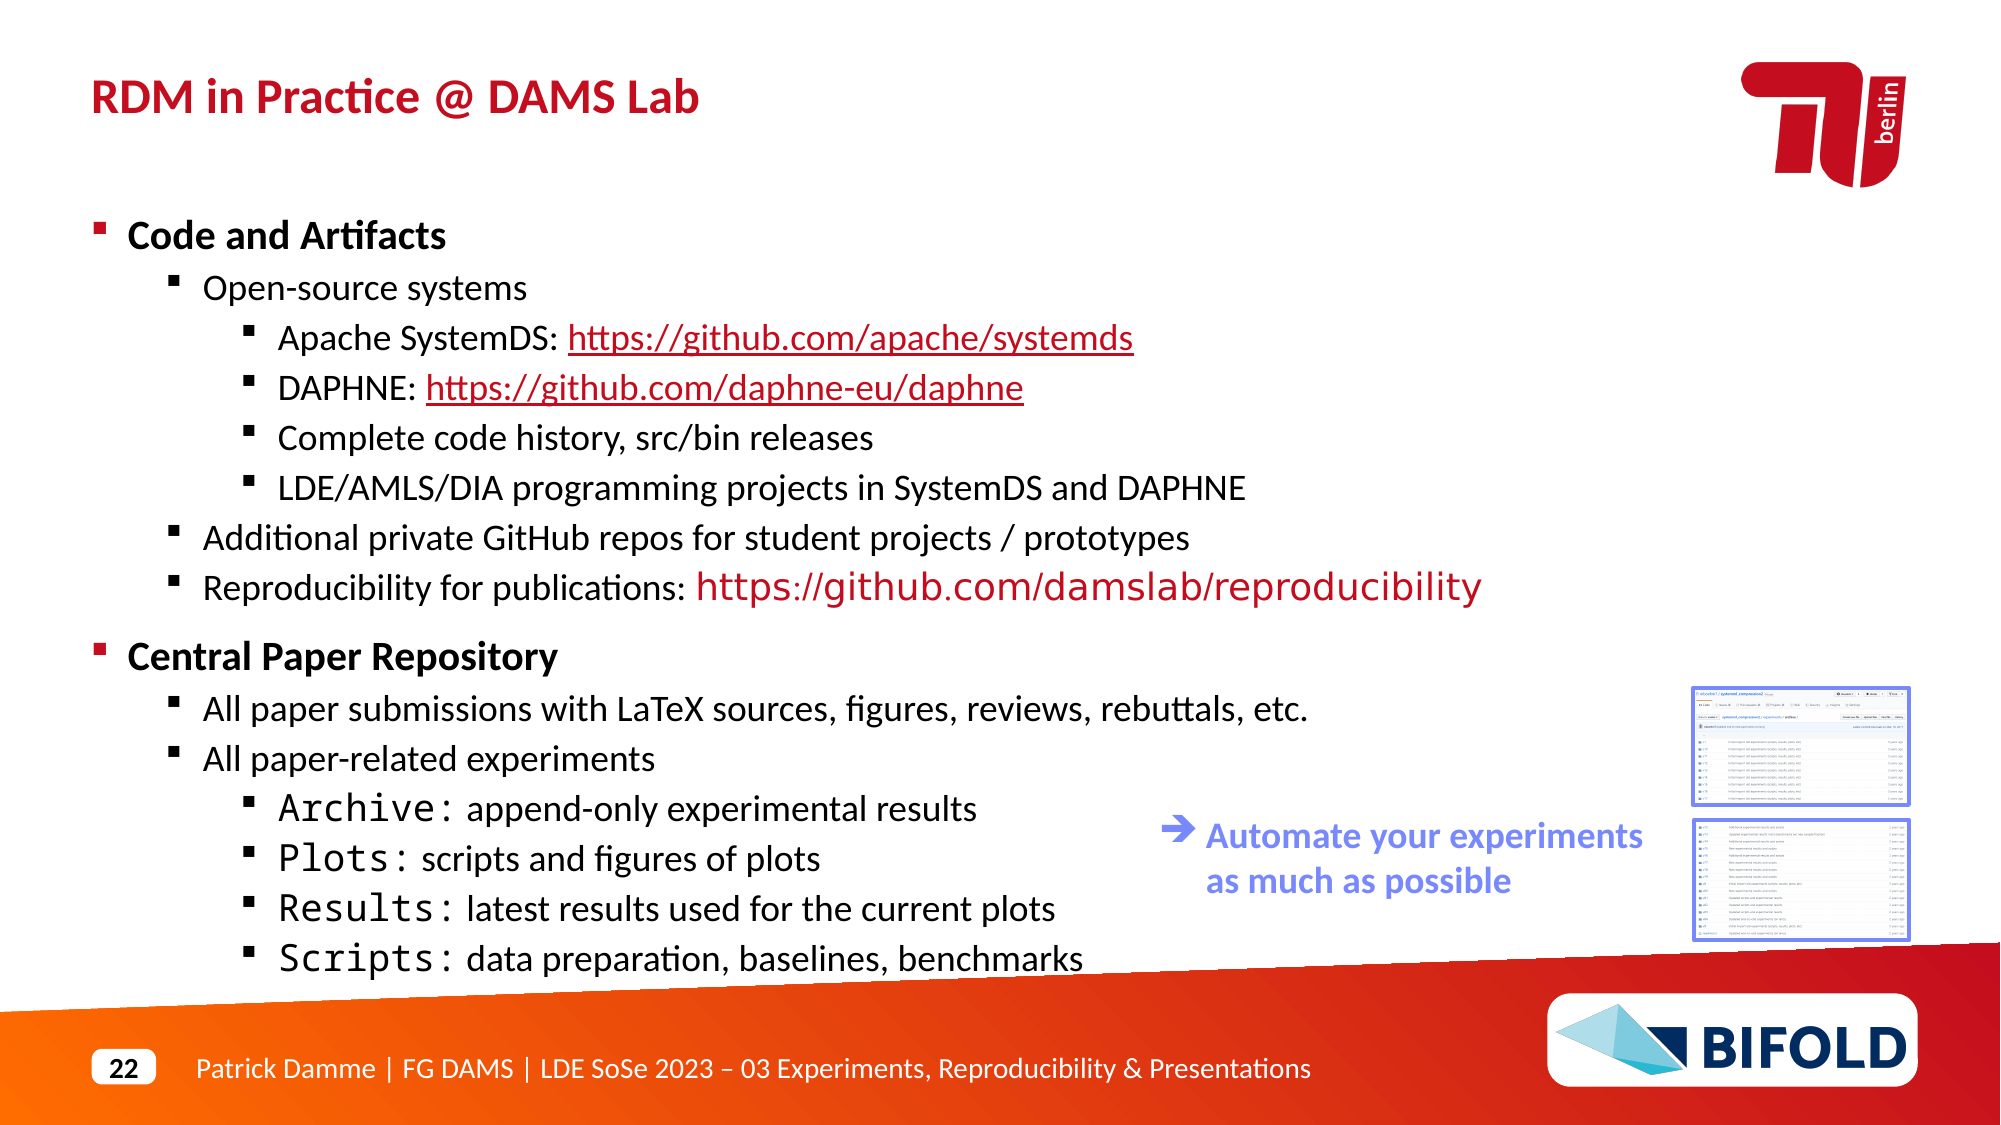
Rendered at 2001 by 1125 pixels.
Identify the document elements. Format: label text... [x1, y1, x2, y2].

text_box Automate your experiments as much as possible [1144, 804, 1659, 954]
picture [1695, 690, 1907, 803]
list Code and Artifacts Open-source systems Apache SystemDS: https://github.com/apache/systemds DAPHNE: https://github.com/daphne-eu/daphne Complete code history, src/bin releases LDE/AMLS/DIA programming projects in SystemDS and DAPHNE Additional private GitHub repos for student projects / prototypes Reproducibility for publications: https://github.com/damslab/reproducibility Central Paper Repository All paper submissions with LaTeX sources, figures, reviews, rebuttals, etc. All paper-related experiments Archive: append-only experimental results Plots: scripts and figures of plots Results: latest results used for the current plots Scripts: data preparation, baselines, benchmarks [90, 208, 1908, 948]
list RDM in Practice @ DAMS Lab [91, 65, 1455, 183]
picture [1556, 1004, 1906, 1075]
picture [1741, 62, 1906, 188]
picture [1695, 822, 1908, 938]
